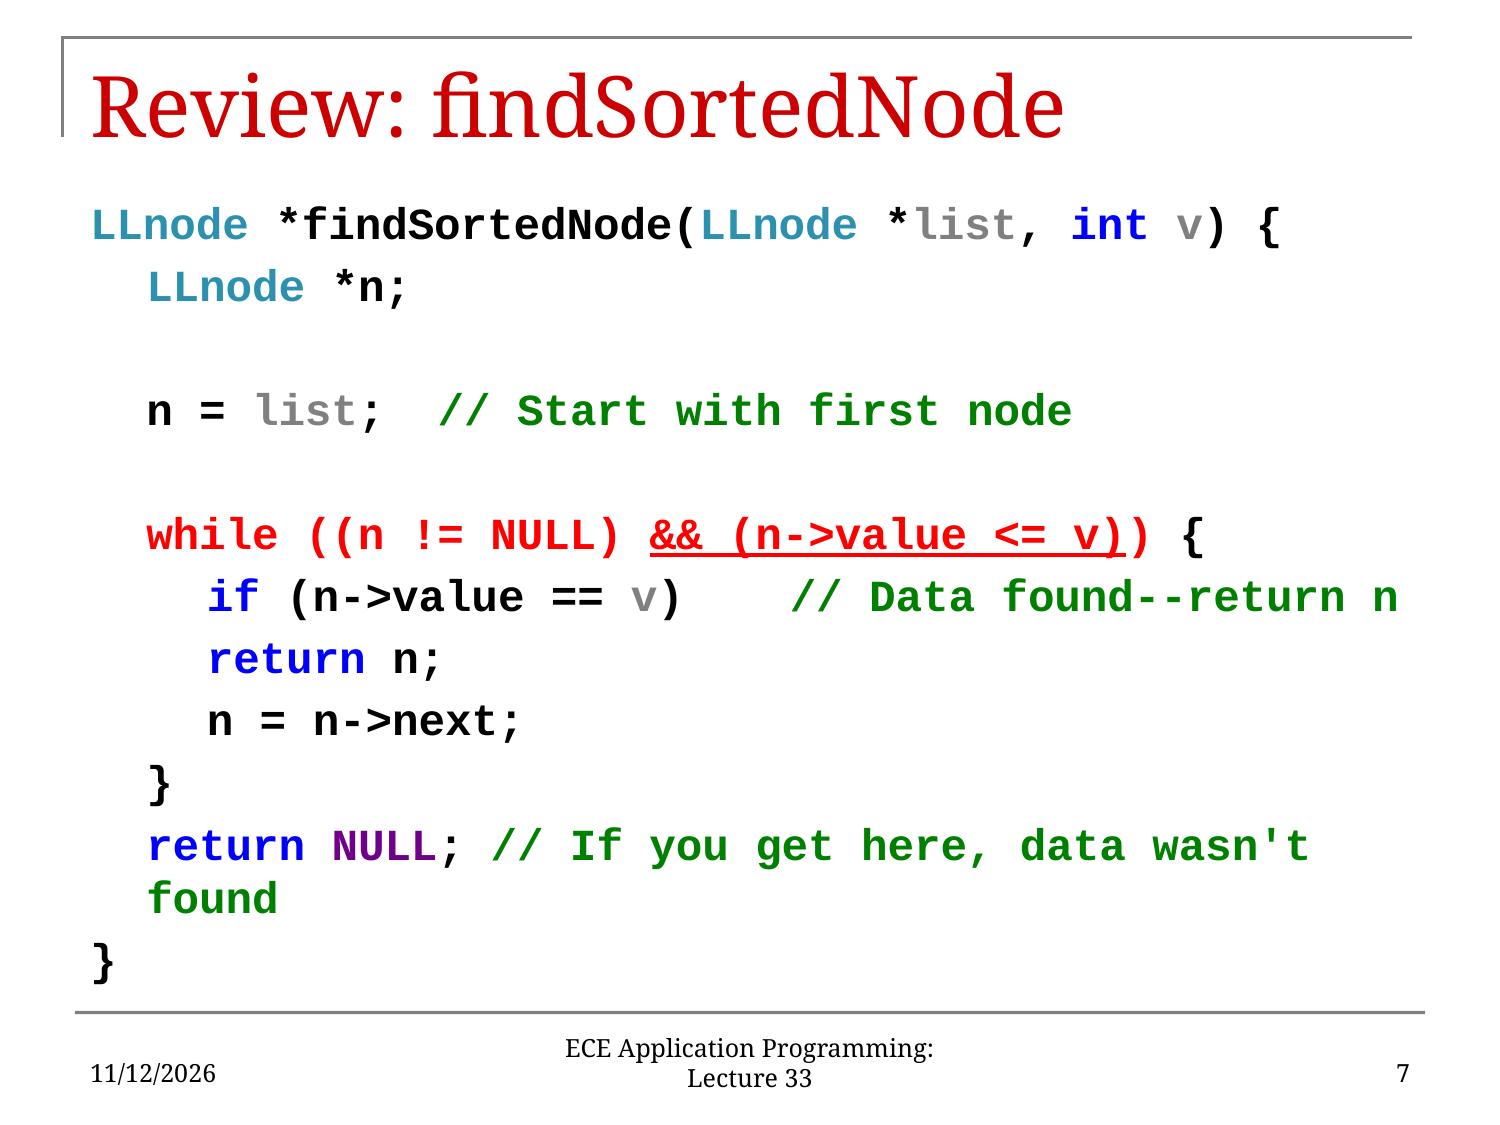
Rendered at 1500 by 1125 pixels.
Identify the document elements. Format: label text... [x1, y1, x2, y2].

slide_number 7 [1074, 1023, 1426, 1100]
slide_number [74, 1023, 426, 1100]
title Review: findSortedNode [75, 45, 1425, 163]
footer ECE Application Programming: Lecture 33 [512, 1024, 988, 1101]
list LLnode *findSortedNode(LLnode *list, int v) { LLnode *n; n = list; // Start with first node while ((n != NULL) && (n->value <= v)) { if (n->value == v) // Data found--return n return n; n = n->next; } return NULL; // If you get here, data wasn't found } [75, 187, 1425, 1006]
